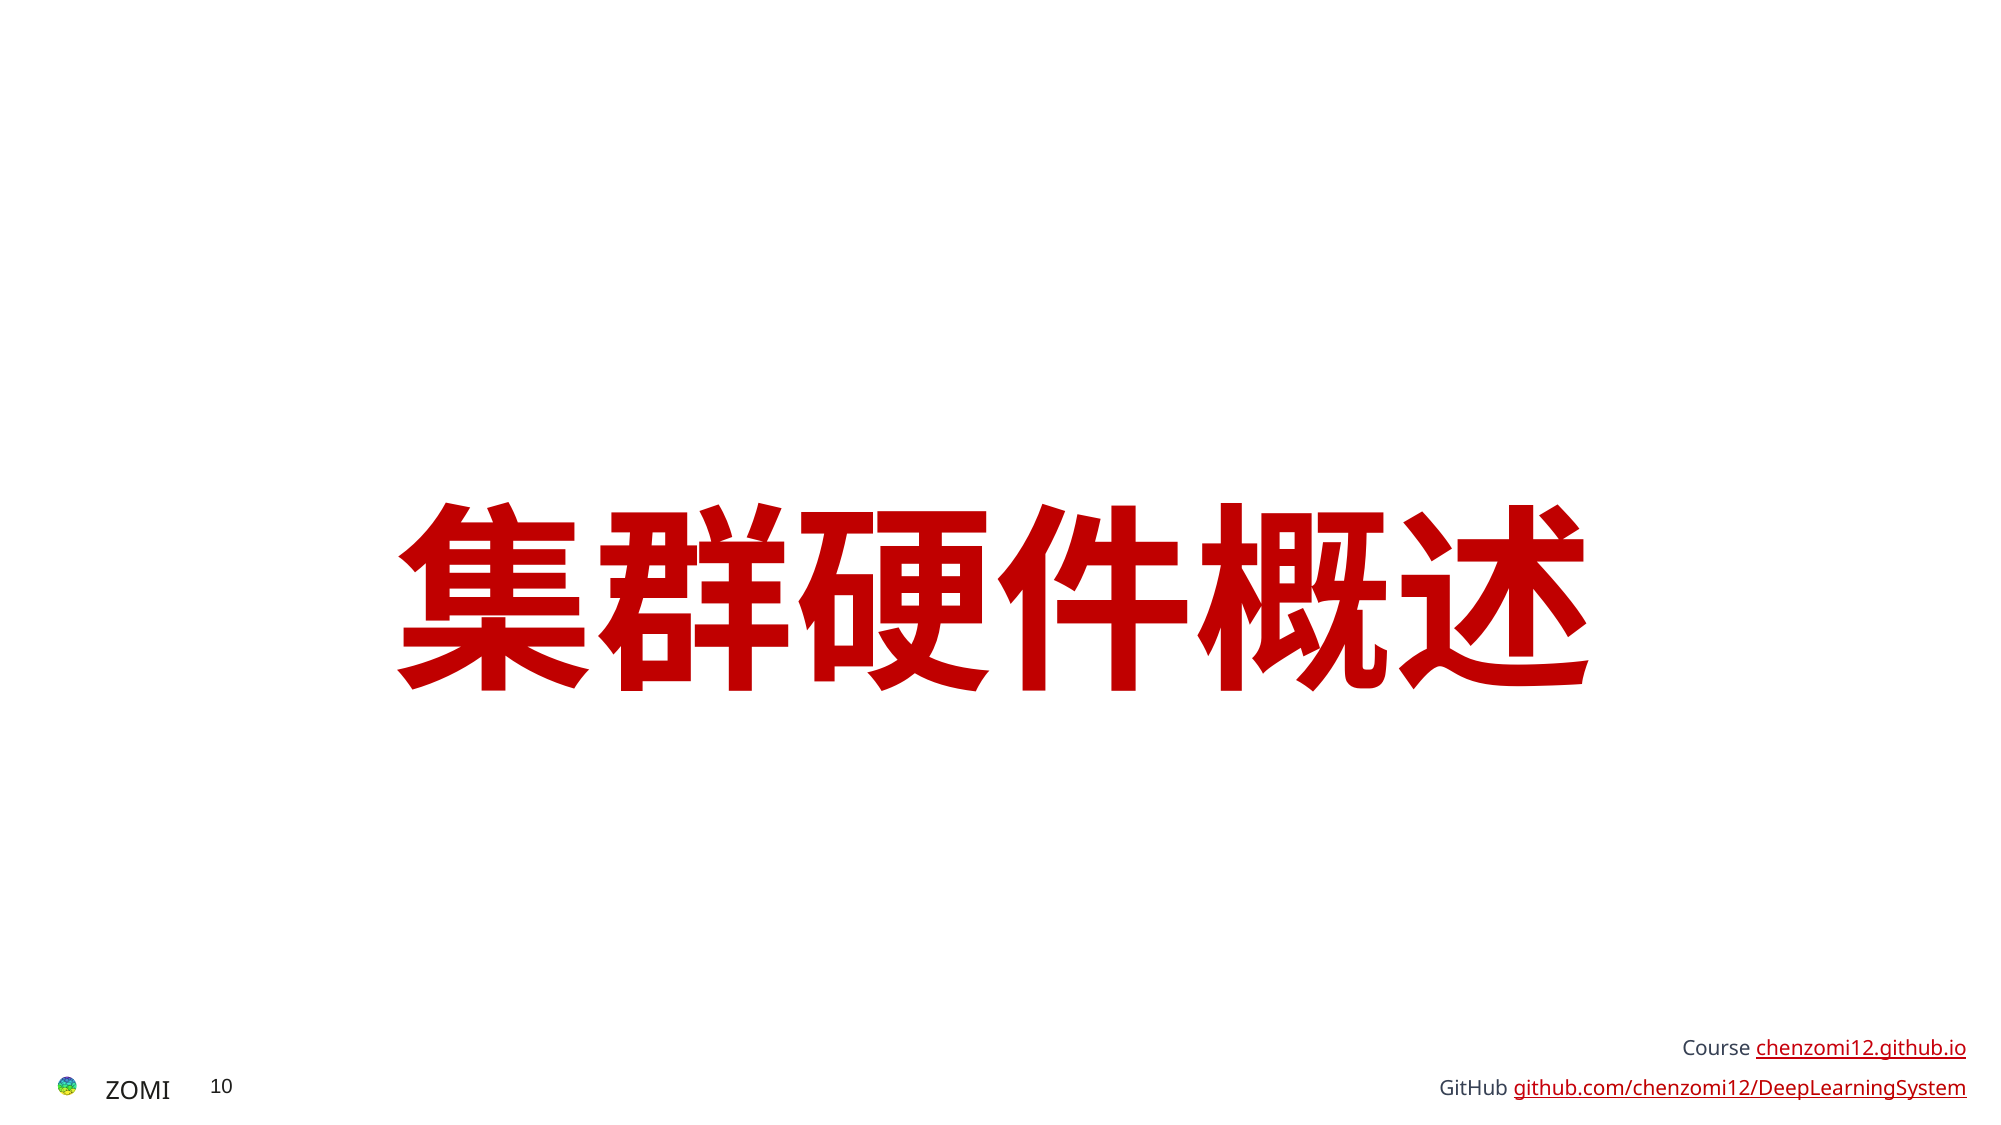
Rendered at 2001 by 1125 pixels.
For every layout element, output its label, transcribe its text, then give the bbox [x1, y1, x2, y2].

picture [58, 1077, 76, 1095]
list 集群硬件概述 [79, 80, 1910, 986]
